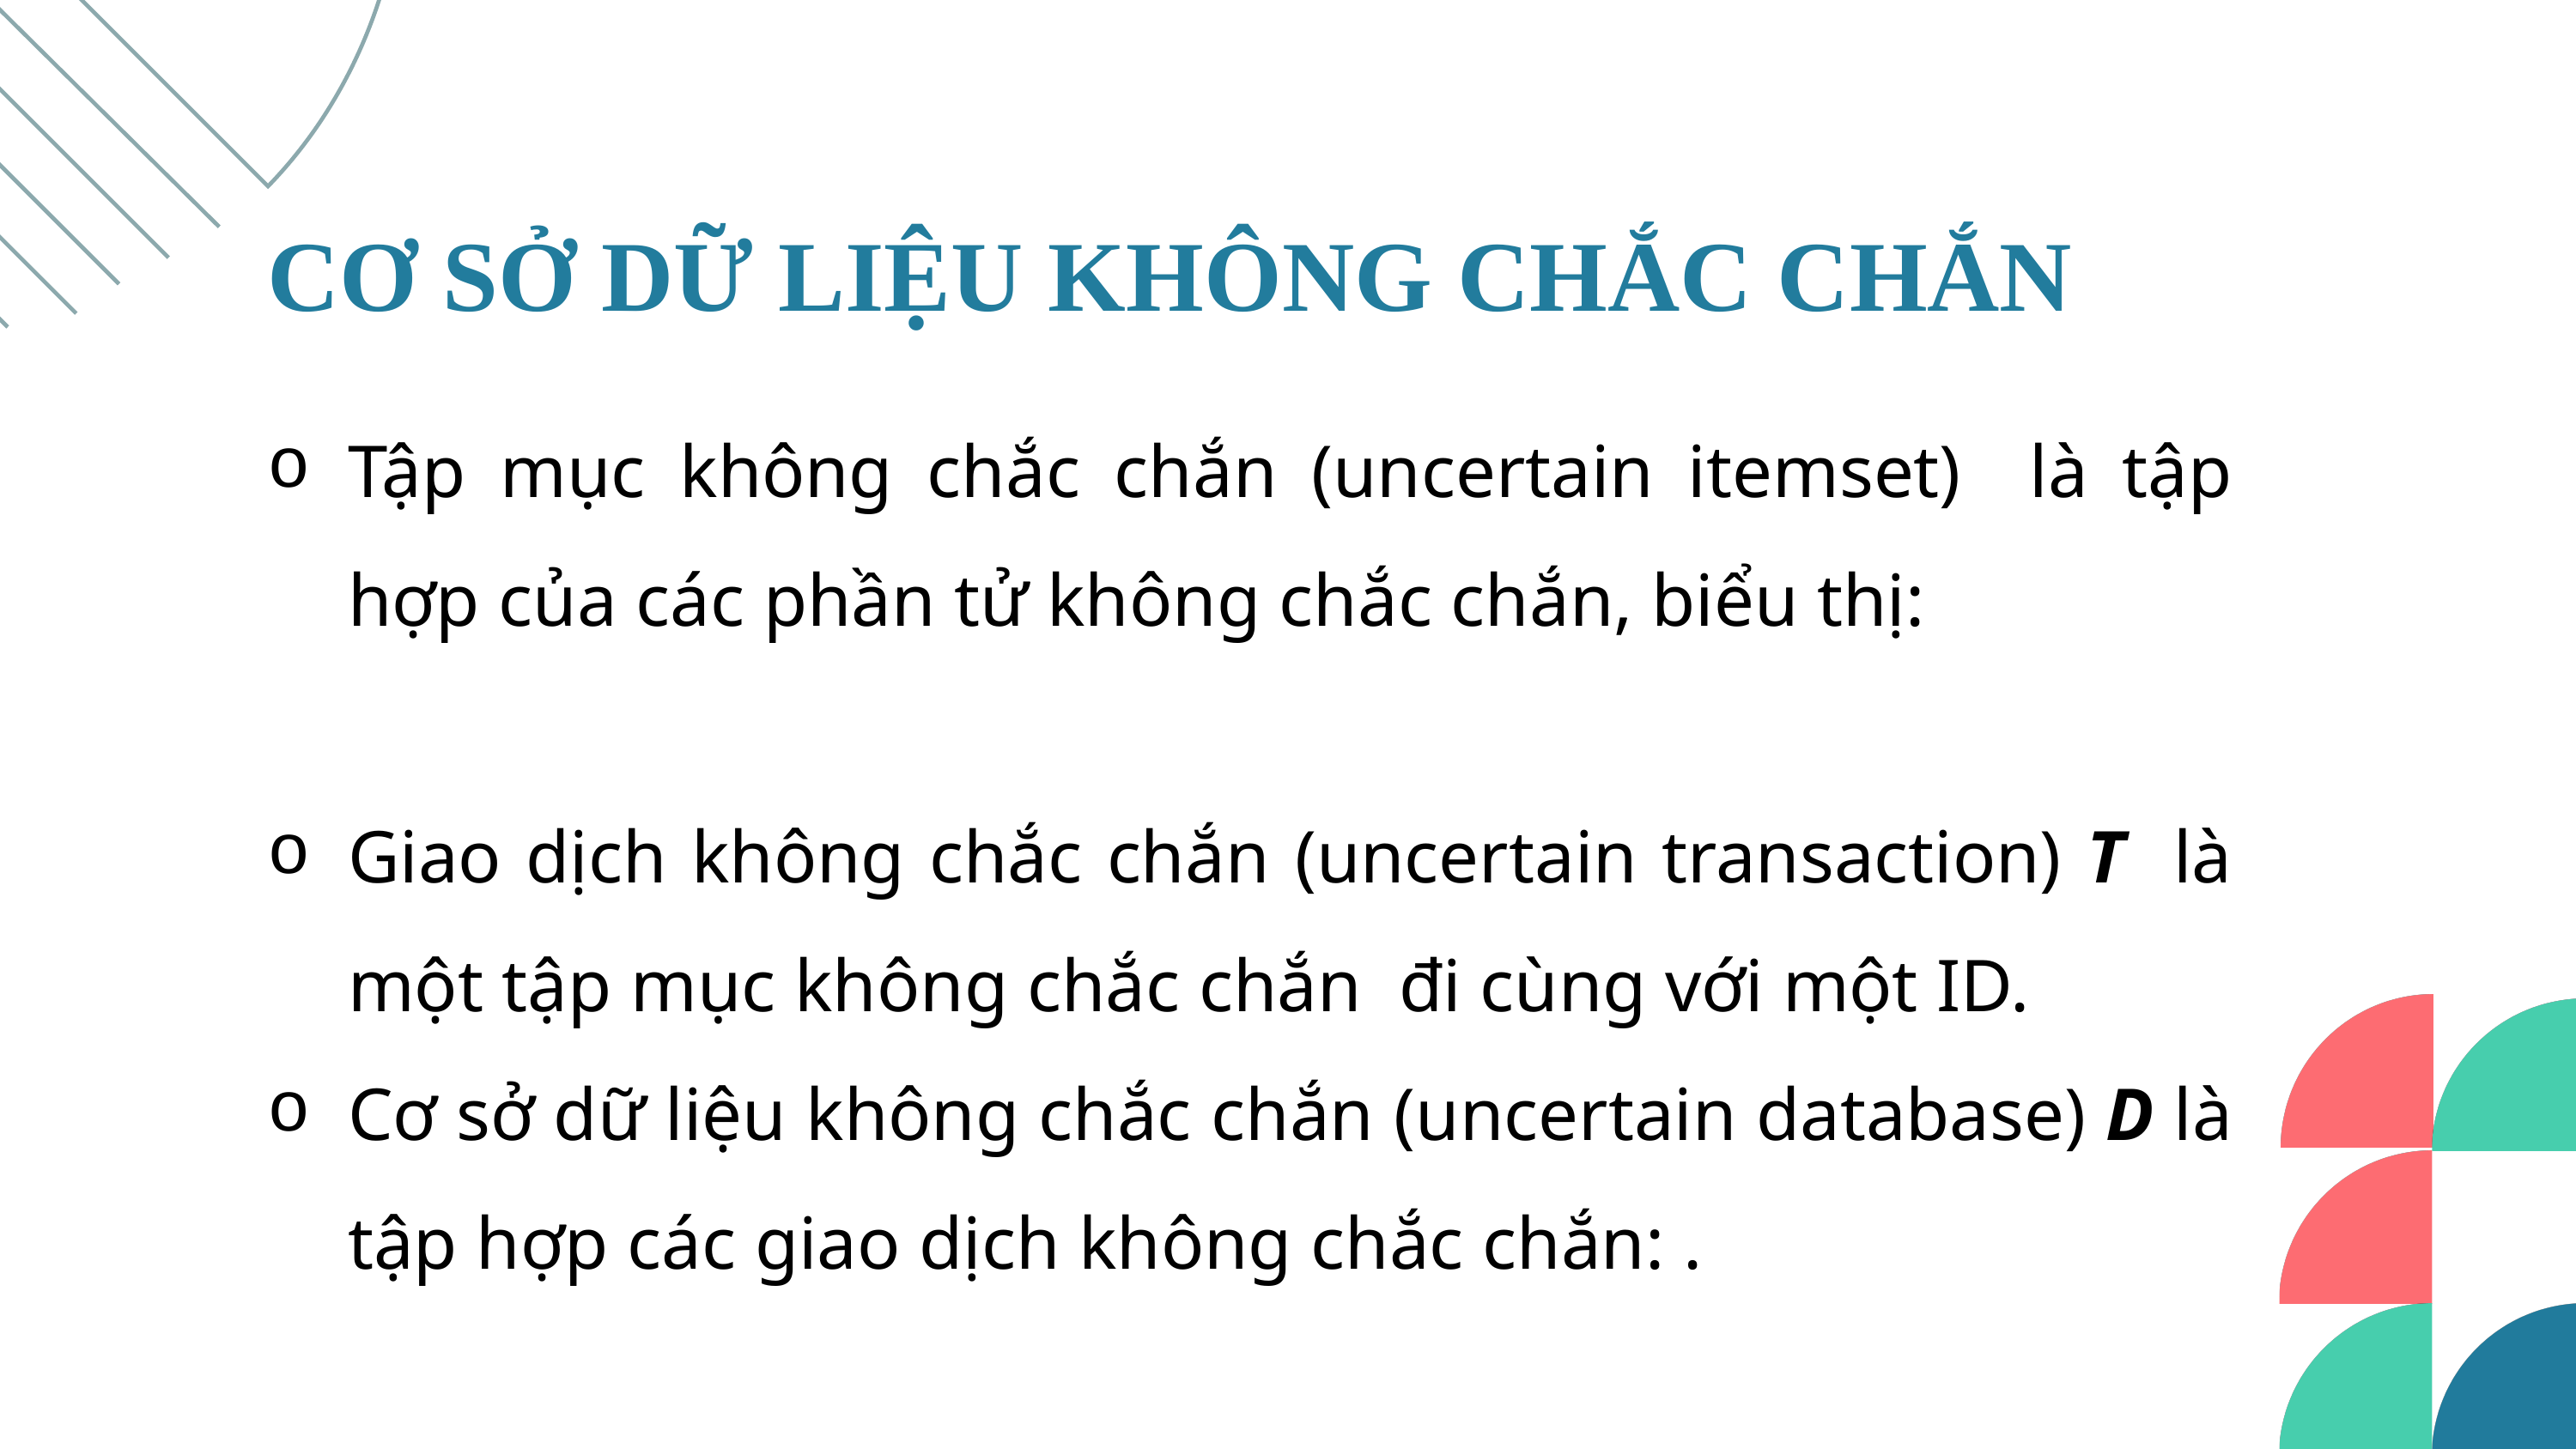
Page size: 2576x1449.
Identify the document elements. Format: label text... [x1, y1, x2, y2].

text_box [2281, 994, 2433, 1148]
text_box [2279, 1303, 2432, 1449]
text_box CƠ SỞ DỮ LIỆU KHÔNG CHẮC CHẮN [267, 232, 2115, 331]
text_box [2432, 1303, 2576, 1449]
text_box [2432, 998, 2576, 1151]
text_box [2279, 1150, 2433, 1303]
